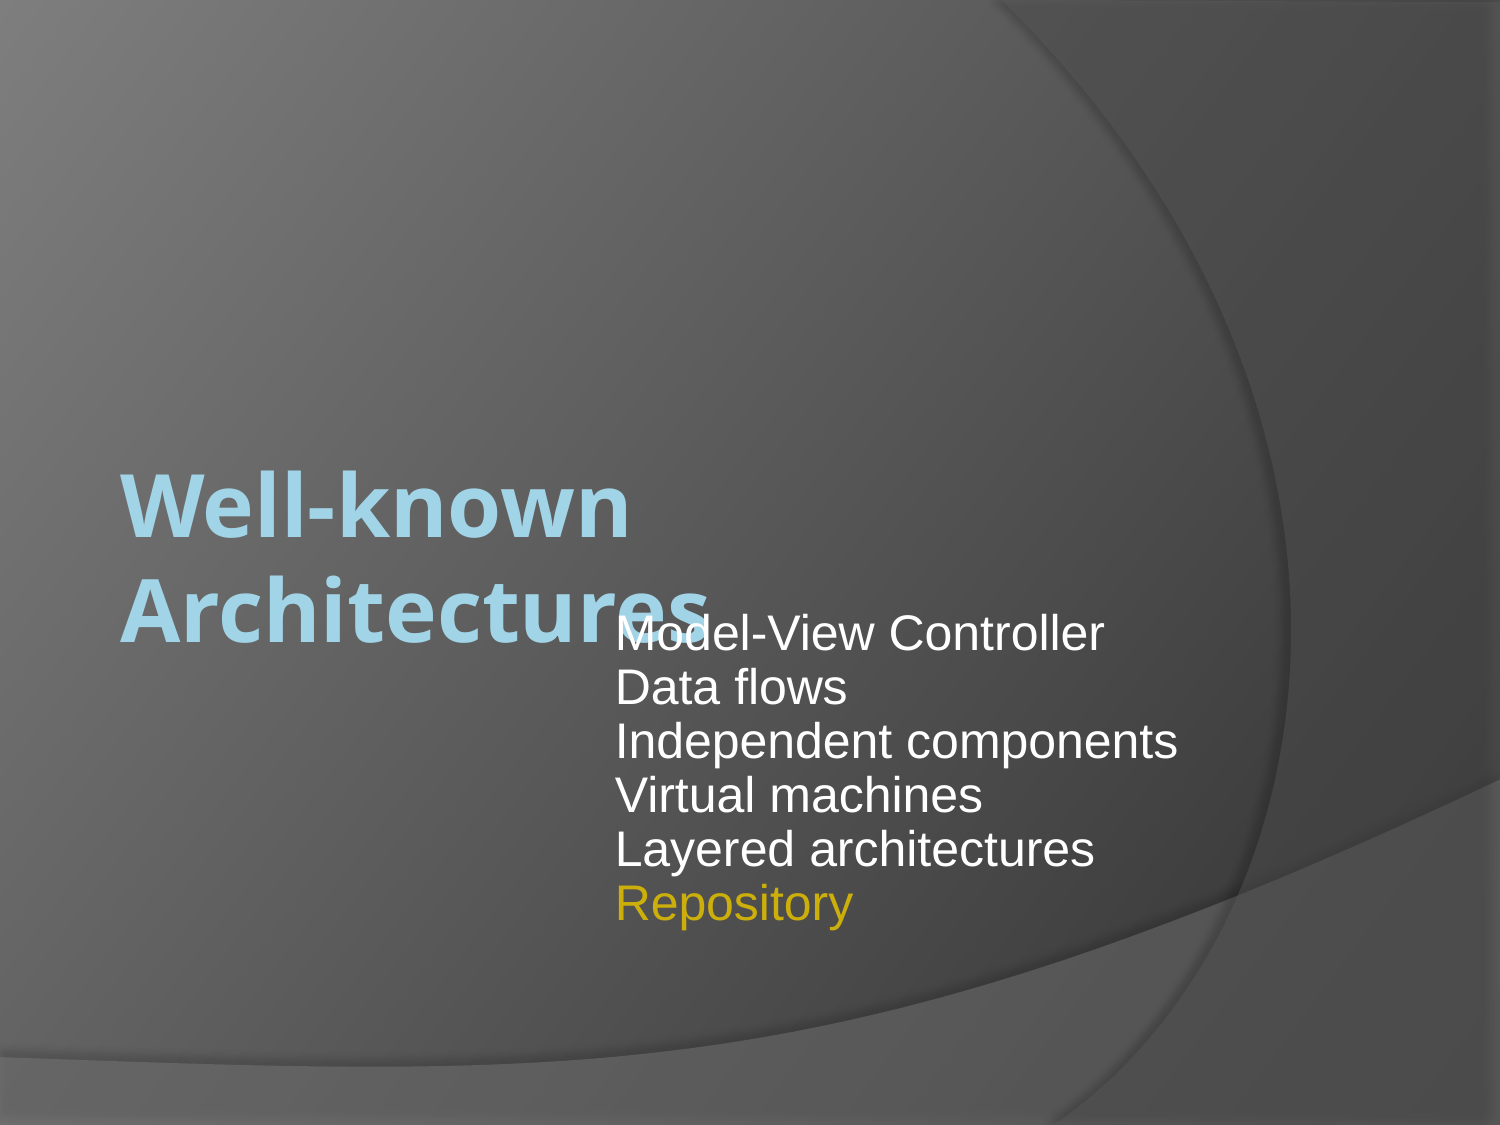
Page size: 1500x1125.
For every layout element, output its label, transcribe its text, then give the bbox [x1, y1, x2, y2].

text_box Model-View Controller Data flows Independent components Virtual machines Layered architectures Repository [599, 599, 1350, 939]
title Well-known Architectures [112, 450, 1200, 750]
